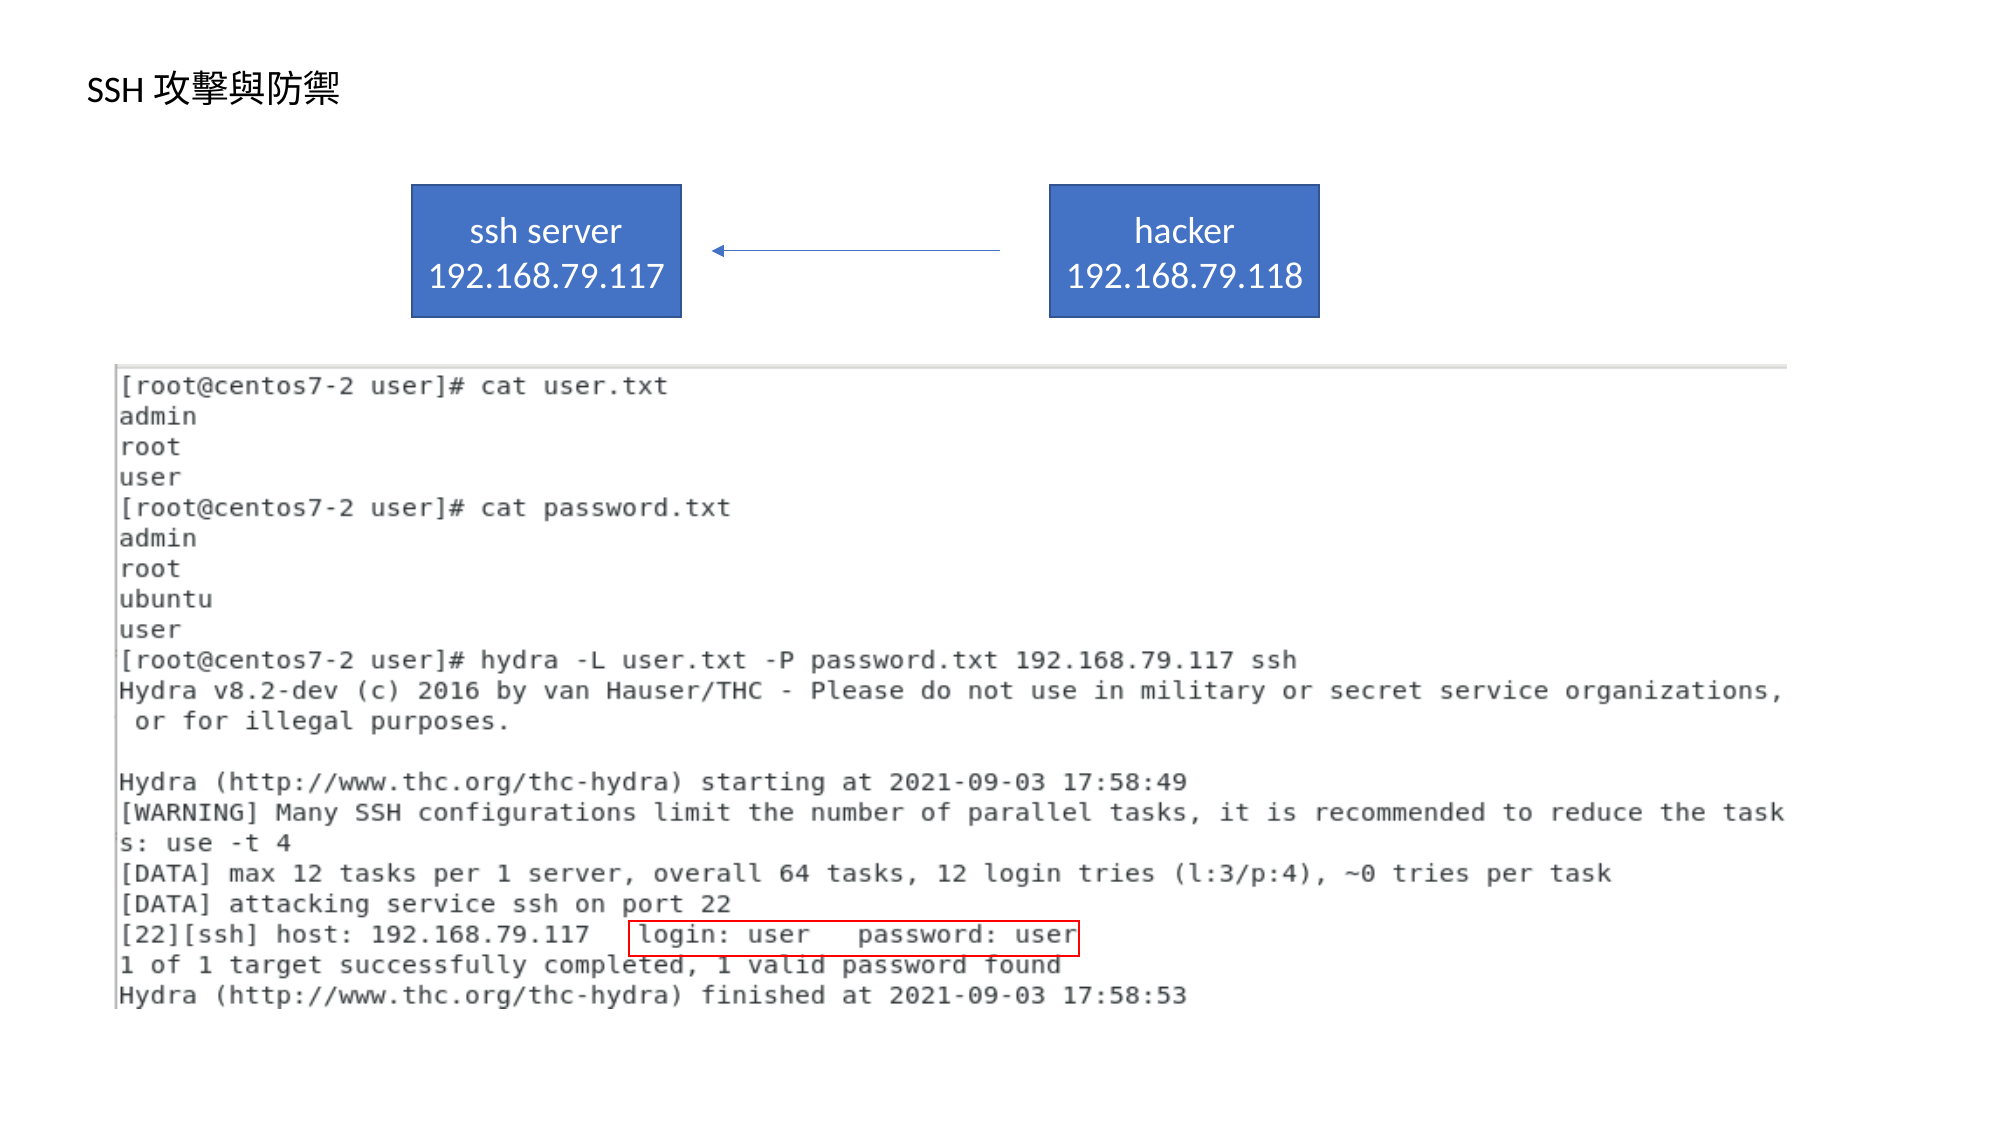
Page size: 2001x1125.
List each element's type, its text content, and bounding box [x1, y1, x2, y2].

picture [114, 364, 1787, 1009]
text_box ssh server 192.168.79.117 [411, 184, 682, 318]
text_box hacker 192.168.79.118 [1049, 184, 1320, 318]
text_box SSH攻擊與防禦 [72, 57, 356, 118]
